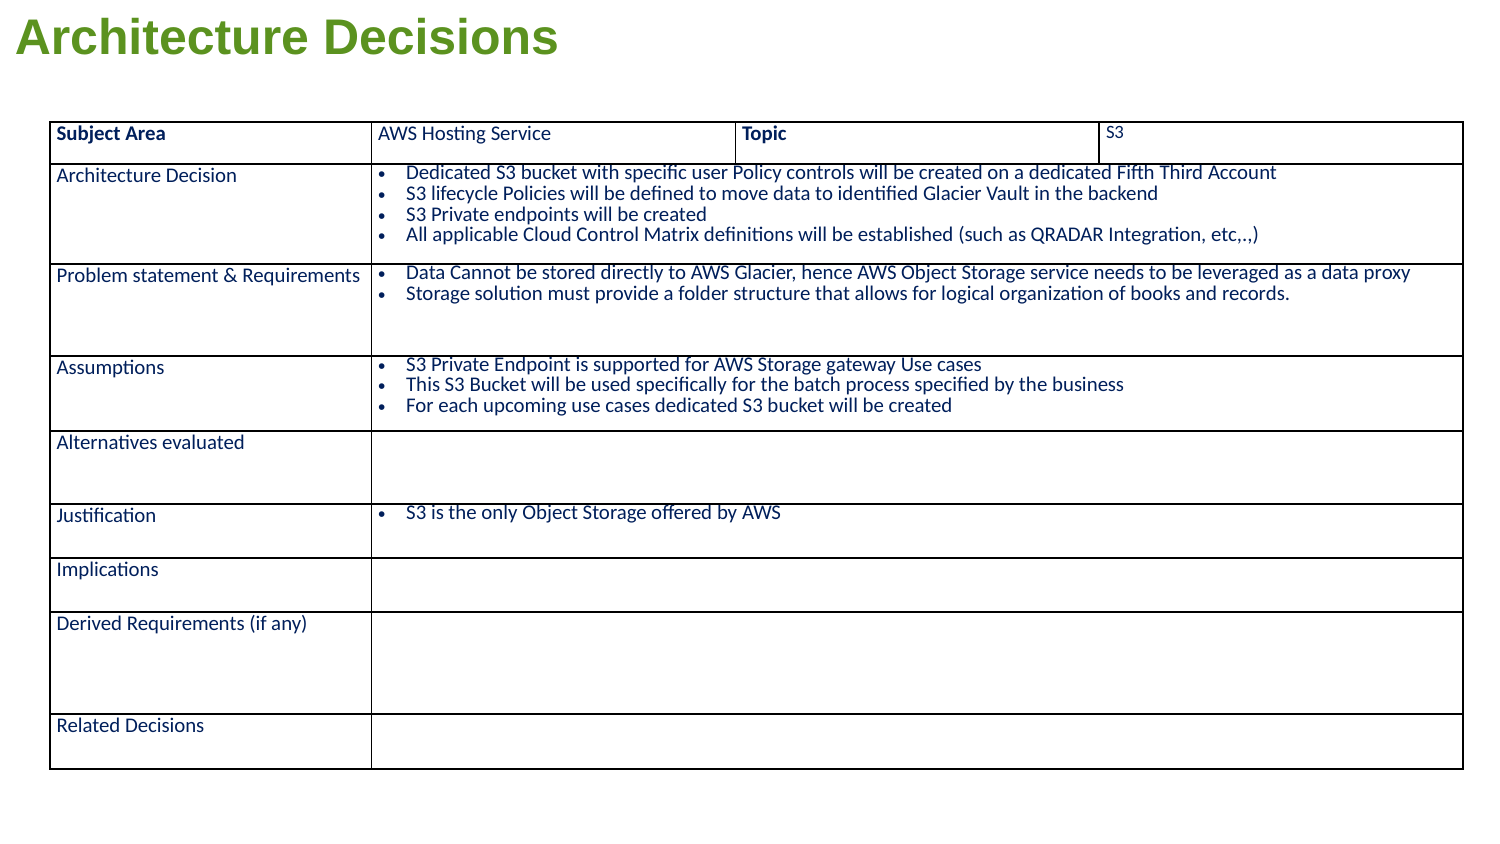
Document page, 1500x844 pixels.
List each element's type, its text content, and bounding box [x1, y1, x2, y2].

table_cell [372, 613, 1462, 713]
table_cell S3 Private Endpoint is supported for AWS Storage gateway Use cases This S3 Bucket will be used specifically for the batch process specified by the business For each upcoming use cases dedicated S3 bucket will be created [372, 357, 1462, 430]
table_cell Justification [51, 505, 371, 557]
table_cell Assumptions [51, 357, 371, 430]
table_header AWS Hosting Service [372, 123, 735, 163]
table_cell Derived Requirements (if any) [51, 613, 371, 713]
table_cell Data Cannot be stored directly to AWS Glacier, hence AWS Object Storage service needs to be leveraged as a data proxy Storage solution must provide a folder structure that allows for logical organization of books and records. [372, 265, 1462, 355]
table_cell [372, 432, 1462, 503]
table_cell Alternatives evaluated [51, 432, 371, 503]
table_cell [372, 559, 1462, 611]
table_cell S3 is the only Object Storage offered by AWS [372, 505, 1462, 557]
table_header S3 [1100, 123, 1462, 163]
table_cell Dedicated S3 bucket with specific user Policy controls will be created on a dedicated Fifth Third Account S3 lifecycle Policies will be defined to move data to identified Glacier Vault in the backend S3 Private endpoints will be created All applicable Cloud Control Matrix definitions will be established (such as QRADAR Integration, etc,.,) [372, 165, 1462, 263]
table_cell Implications [51, 559, 371, 611]
table_cell [372, 715, 1462, 768]
table_cell Problem statement & Requirements [51, 265, 371, 355]
table_cell Related Decisions [51, 715, 371, 768]
text_box Architecture Decisions [0, 0, 1159, 72]
table_cell Architecture Decision [51, 165, 371, 263]
table_header Subject Area [51, 123, 371, 163]
table_header Topic [736, 123, 1098, 163]
